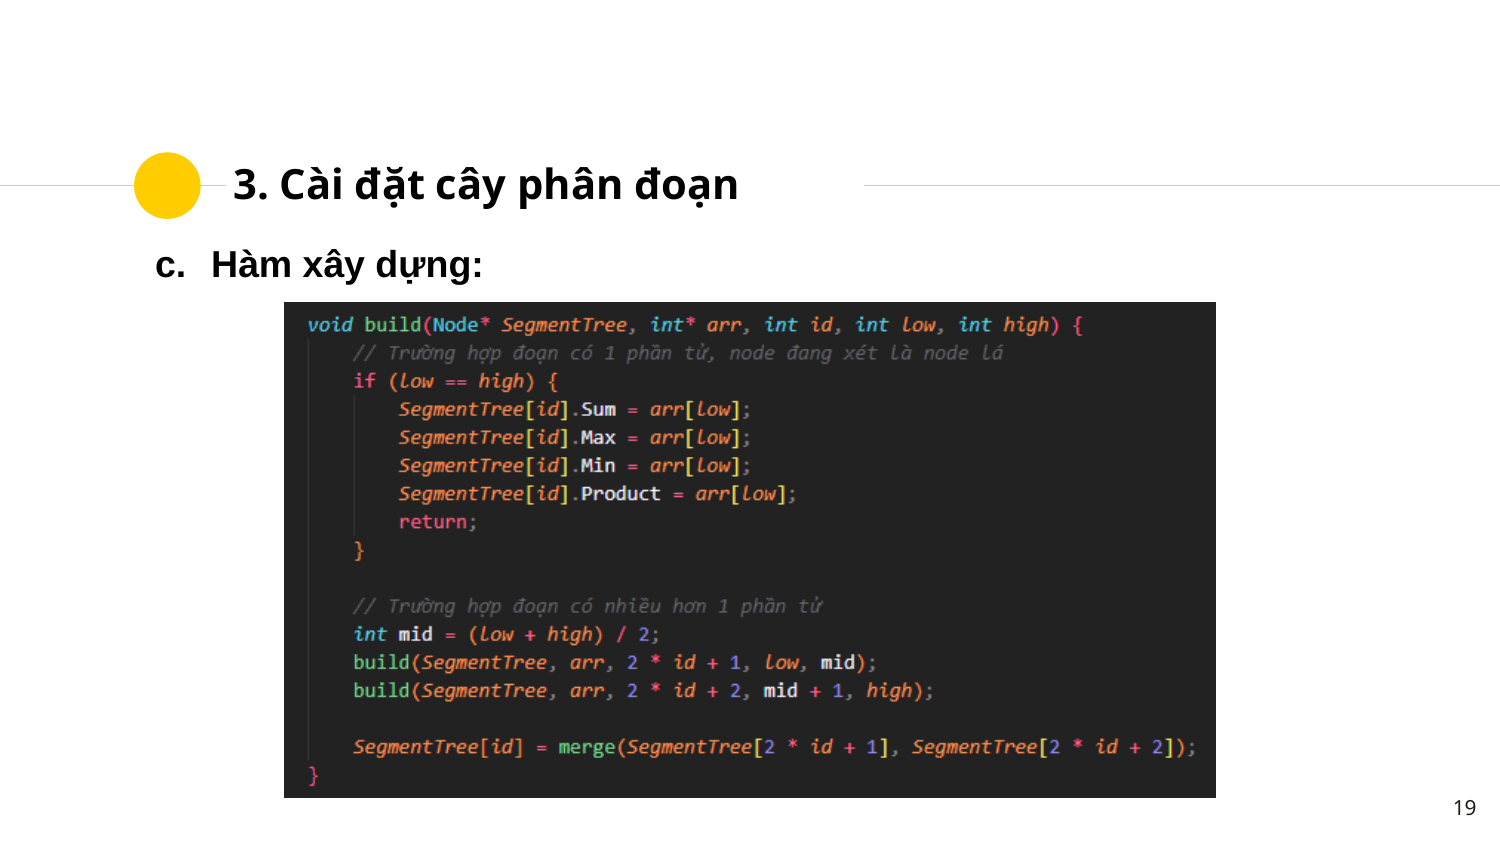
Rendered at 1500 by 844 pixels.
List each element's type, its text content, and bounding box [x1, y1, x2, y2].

text_box Hàm xây dựng: [140, 233, 685, 293]
picture [284, 301, 1216, 799]
slide_number 19 [1401, 779, 1492, 844]
title 3. Cài đặt cây phân đoạn [218, 146, 863, 219]
